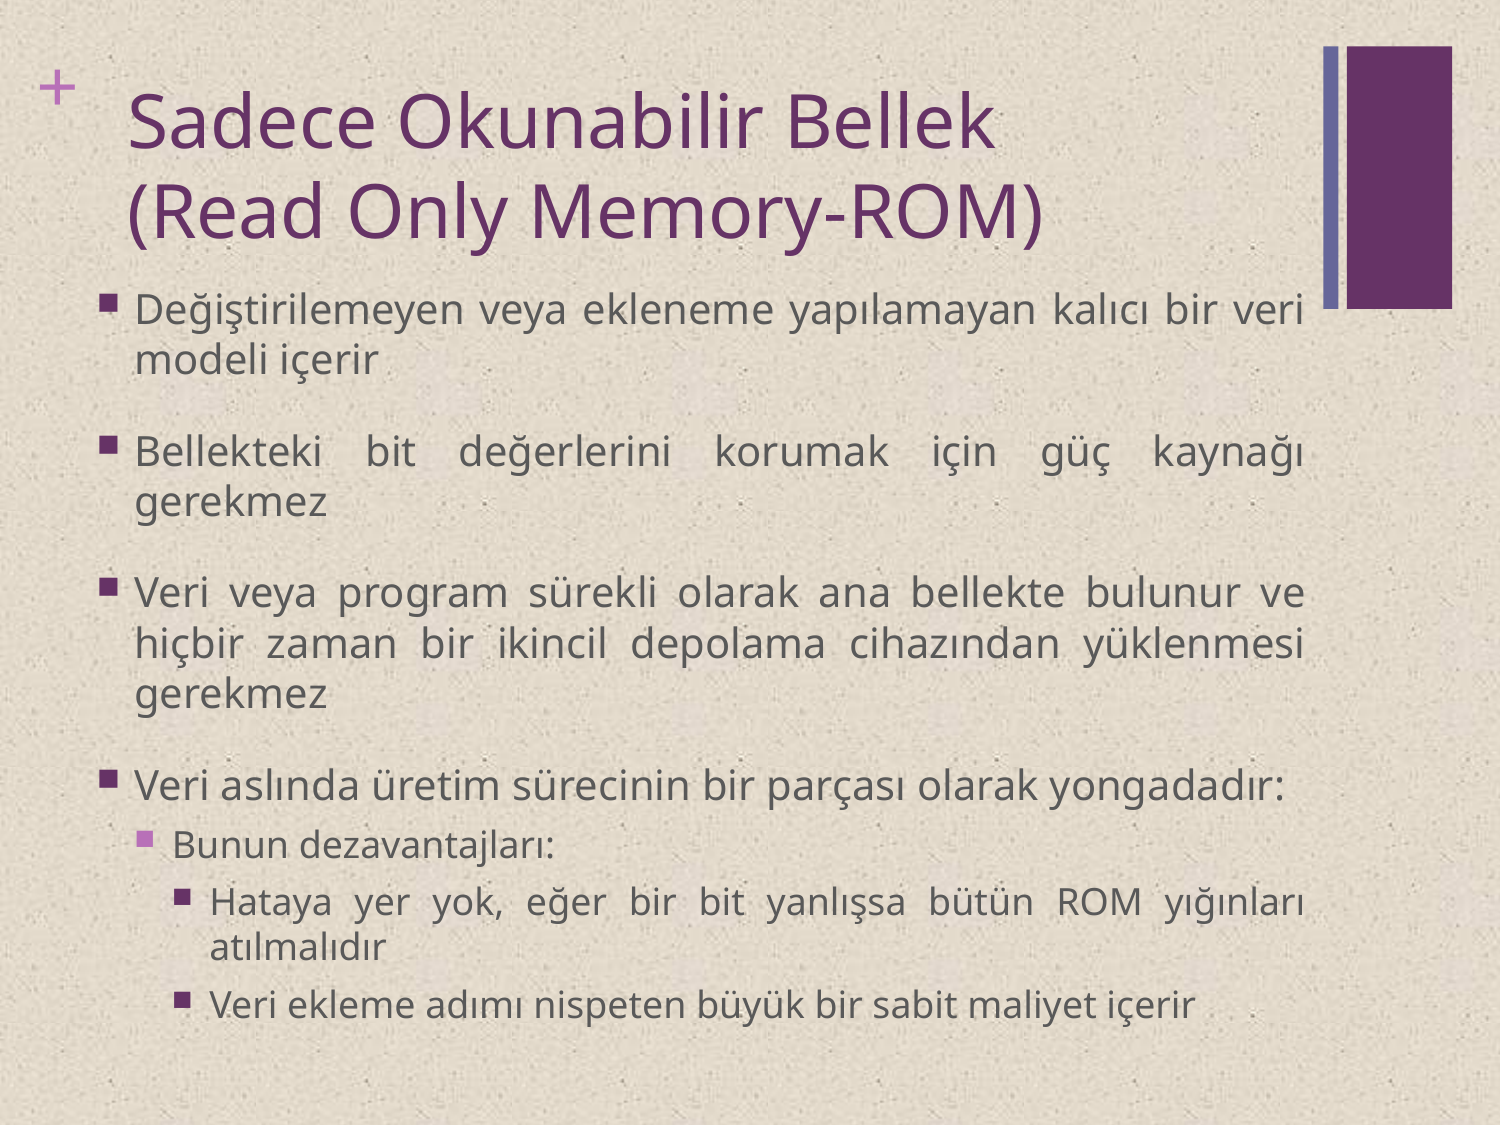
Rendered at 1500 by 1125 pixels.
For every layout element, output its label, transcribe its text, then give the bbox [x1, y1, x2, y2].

title Sadece Okunabilir Bellek (Read Only Memory-ROM) [112, 66, 1353, 250]
picture [0, 0, 1500, 1125]
list Değiştirilemeyen veya ekleneme yapılamayan kalıcı bir veri modeli içerir Bellekteki bit değerlerini korumak için güç kaynağı gerekmez Veri veya program sürekli olarak ana bellekte bulunur ve hiçbir zaman bir ikincil depolama cihazından yüklenmesi gerekmez Veri aslında üretim sürecinin bir parçası olarak yongadadır: Bunun dezavantajları: Hataya yer yok, eğer bir bit yanlışsa bütün ROM yığınları atılmalıdır Veri ekleme adımı nispeten büyük bir sabit maliyet içerir [81, 275, 1322, 1063]
